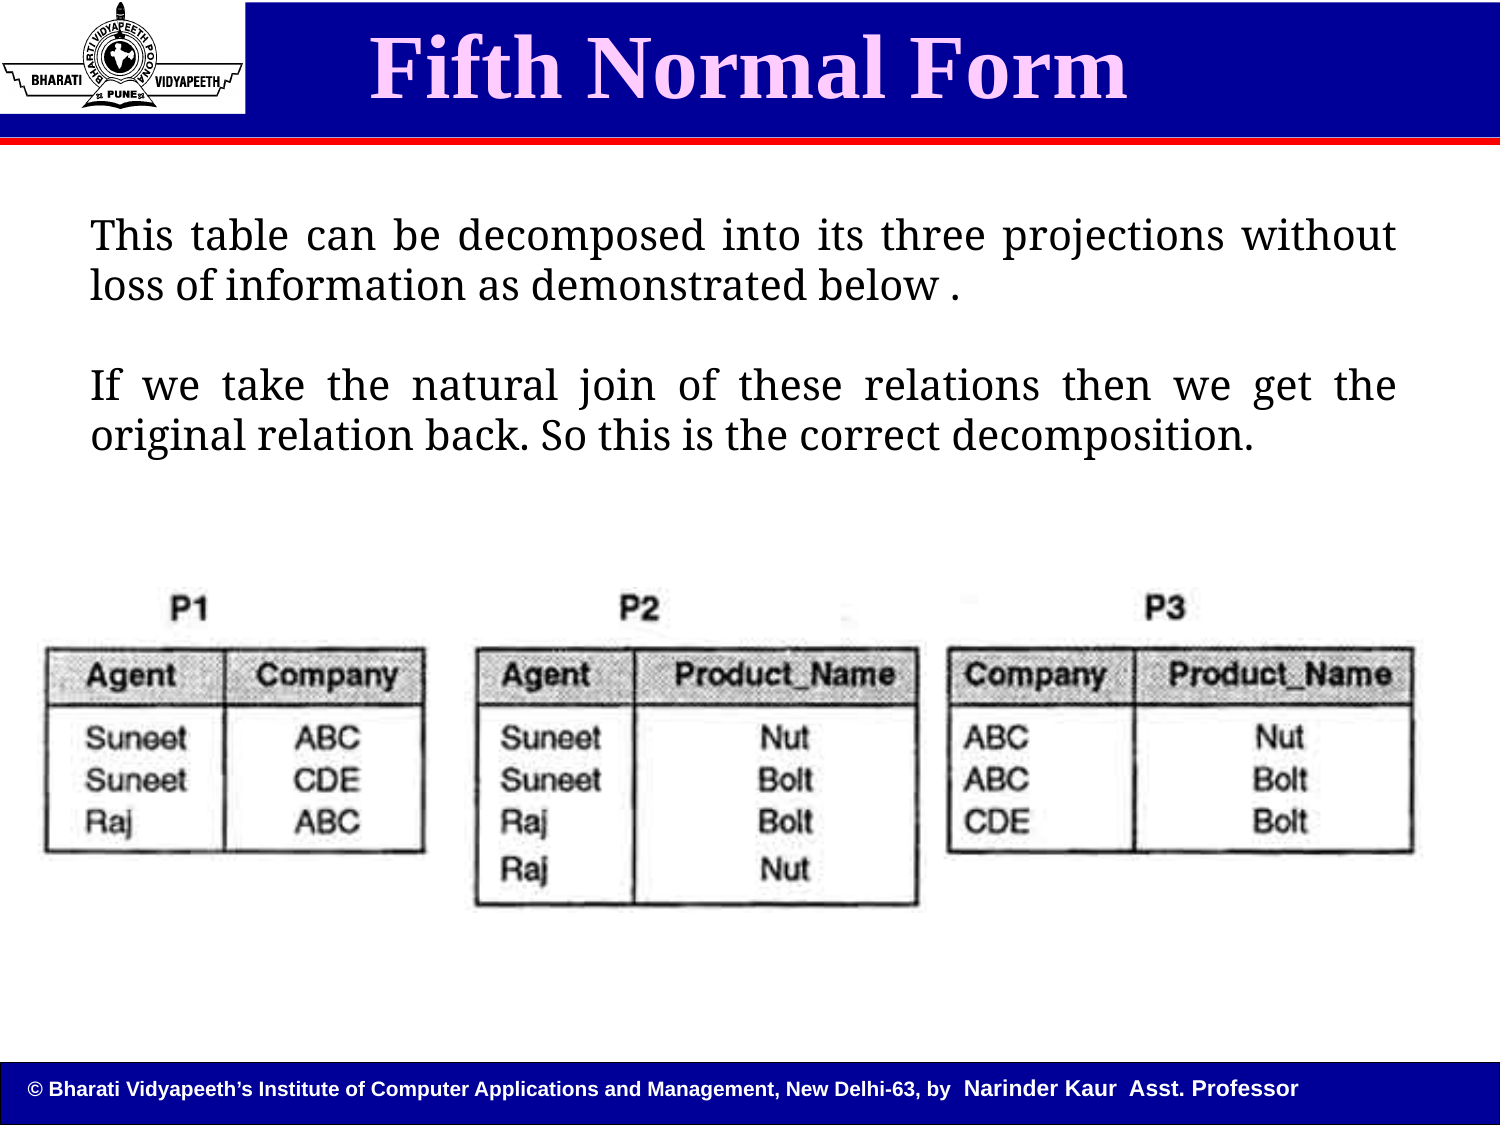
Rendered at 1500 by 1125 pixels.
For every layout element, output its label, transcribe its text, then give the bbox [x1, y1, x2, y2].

text_box This table can be decomposed into its three projections without loss of information as demonstrated below . If we take the natural join of these relations then we get the original relation back. So this is the correct decomposition. [74, 201, 1413, 467]
picture [2, 2, 75, 109]
picture [37, 587, 1428, 913]
title Fifth Normal Form [75, 0, 1425, 188]
